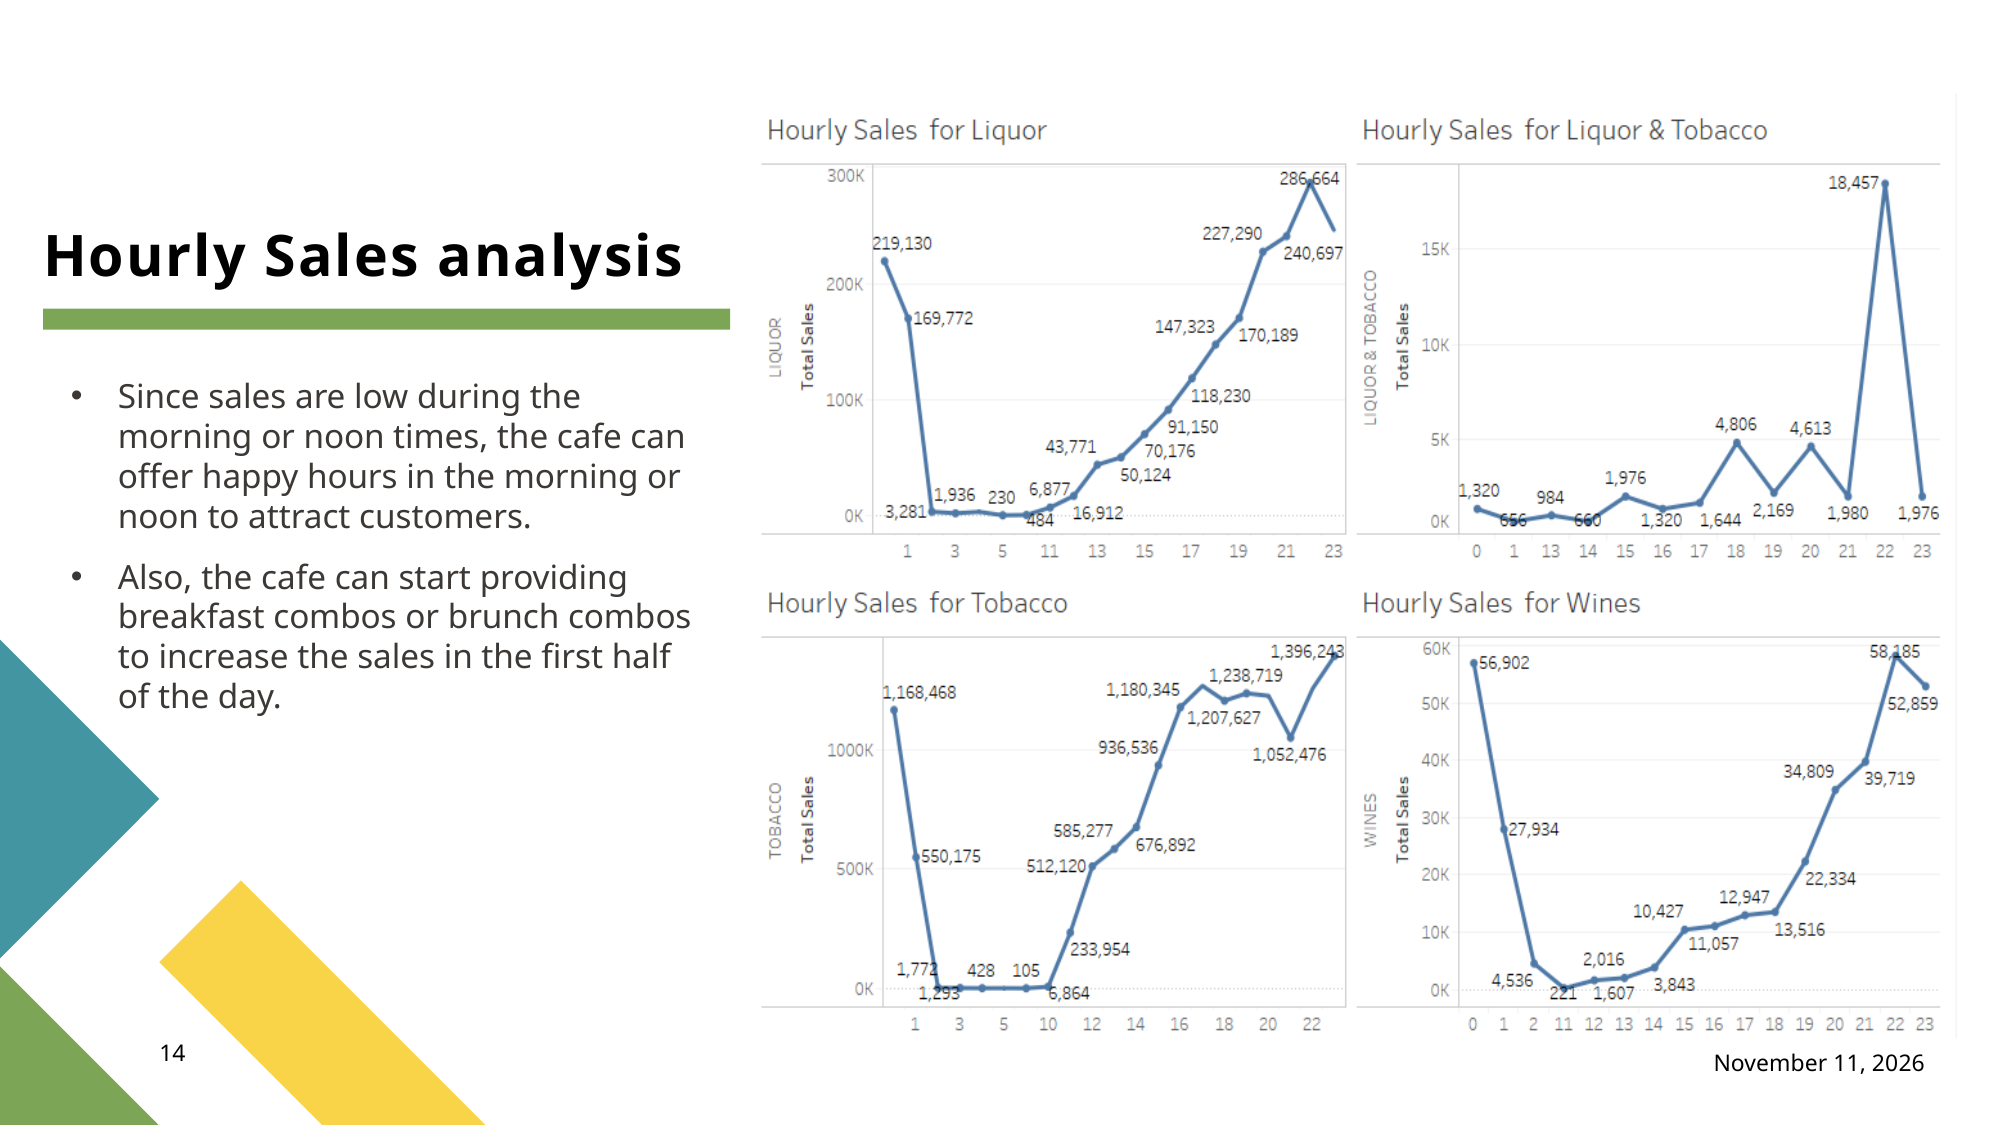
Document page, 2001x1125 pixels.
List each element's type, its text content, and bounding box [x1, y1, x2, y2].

text_box [42, 308, 731, 331]
slide_number 14 [159, 1038, 246, 1080]
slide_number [1713, 1048, 1929, 1089]
text_box Since sales are low during the morning or noon times, the cafe can offer happy hours in the morning or noon to attract customers. Also, the cafe can start providing breakfast combos or brunch combos to increase the sales in the first half of the day. [70, 375, 694, 732]
title Hourly Sales analysis [43, 188, 754, 289]
picture [754, 93, 1957, 1039]
